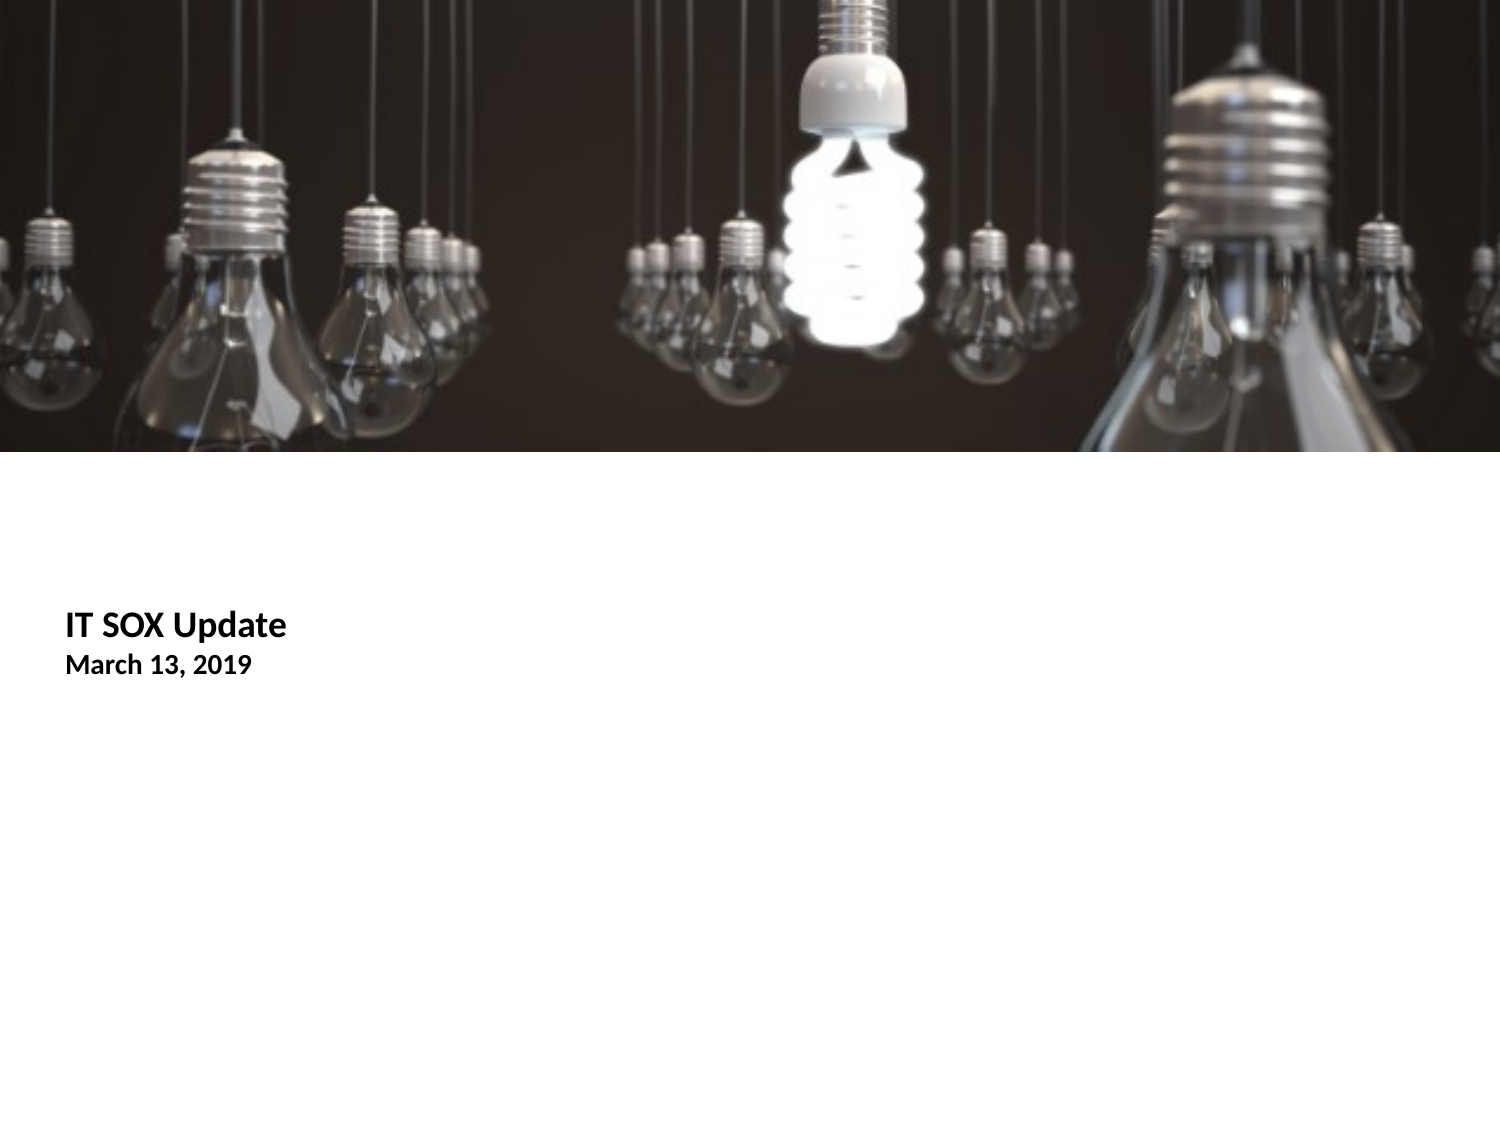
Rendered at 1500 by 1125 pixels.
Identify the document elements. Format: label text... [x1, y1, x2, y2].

title IT SOX Update March 13, 2019 [50, 562, 1044, 719]
picture [0, 0, 1500, 452]
